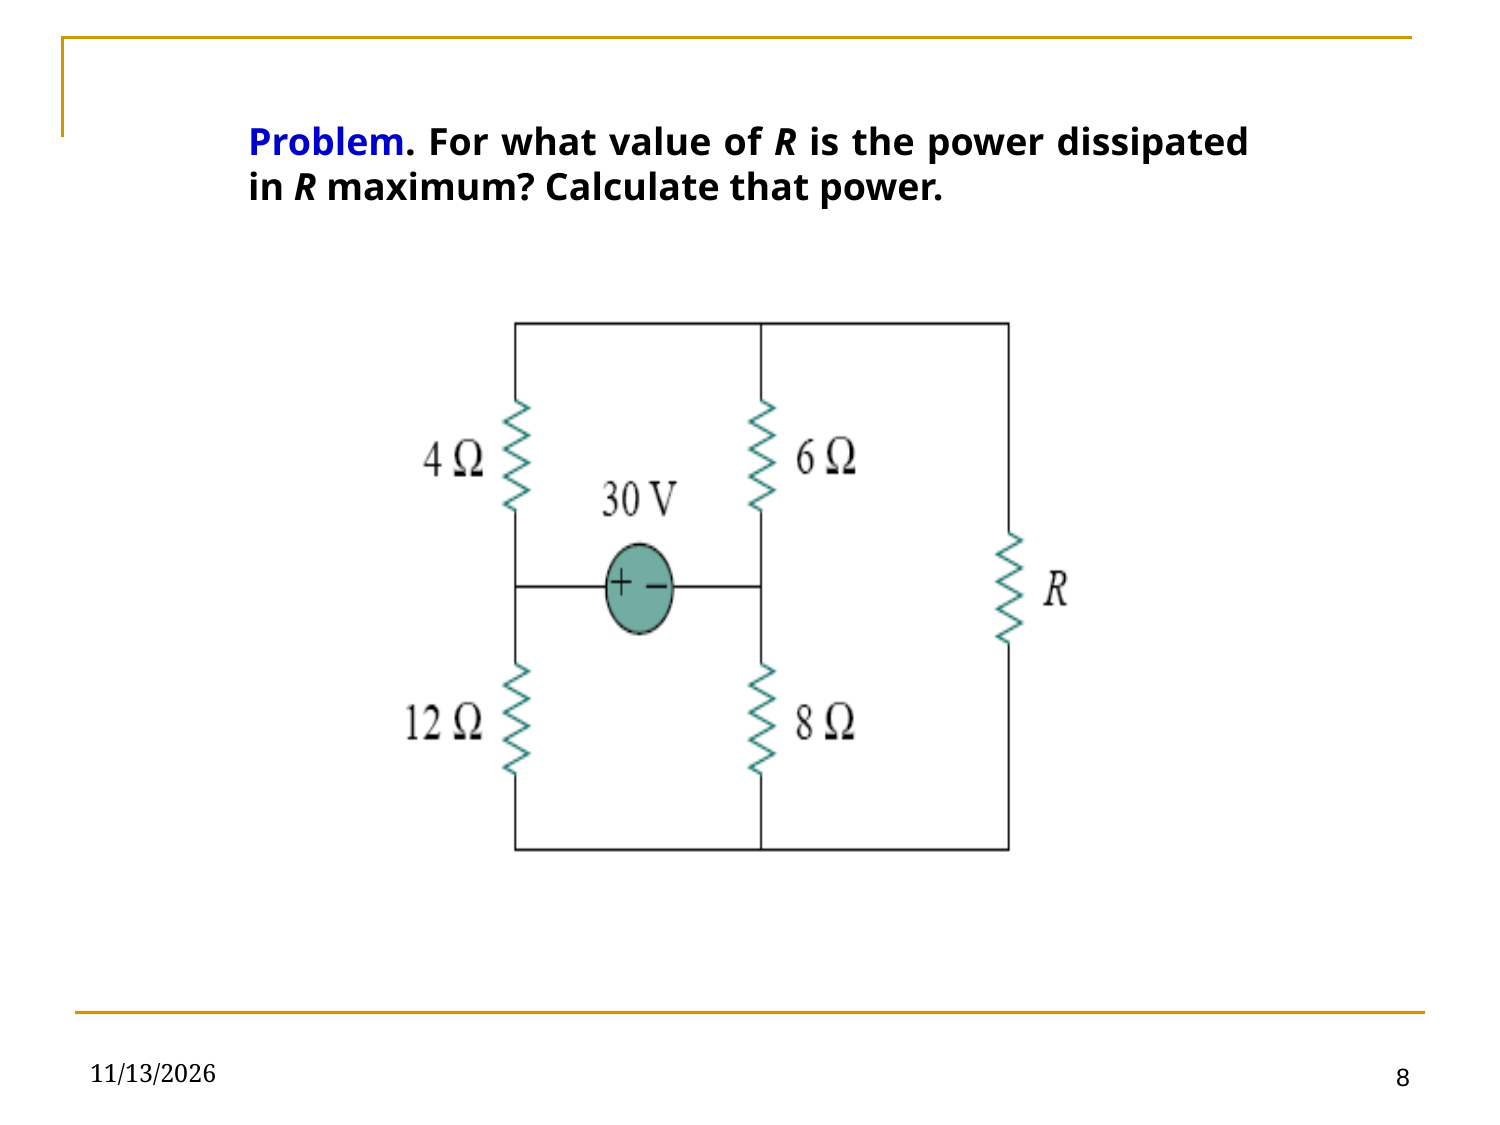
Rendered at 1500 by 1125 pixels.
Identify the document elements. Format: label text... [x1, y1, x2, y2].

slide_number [74, 1023, 426, 1100]
picture [402, 270, 1079, 894]
slide_number 8 [1074, 1023, 1426, 1100]
text_box Problem. For what value of R is the power dissipated in R maximum? Calculate that power. [233, 110, 1265, 215]
